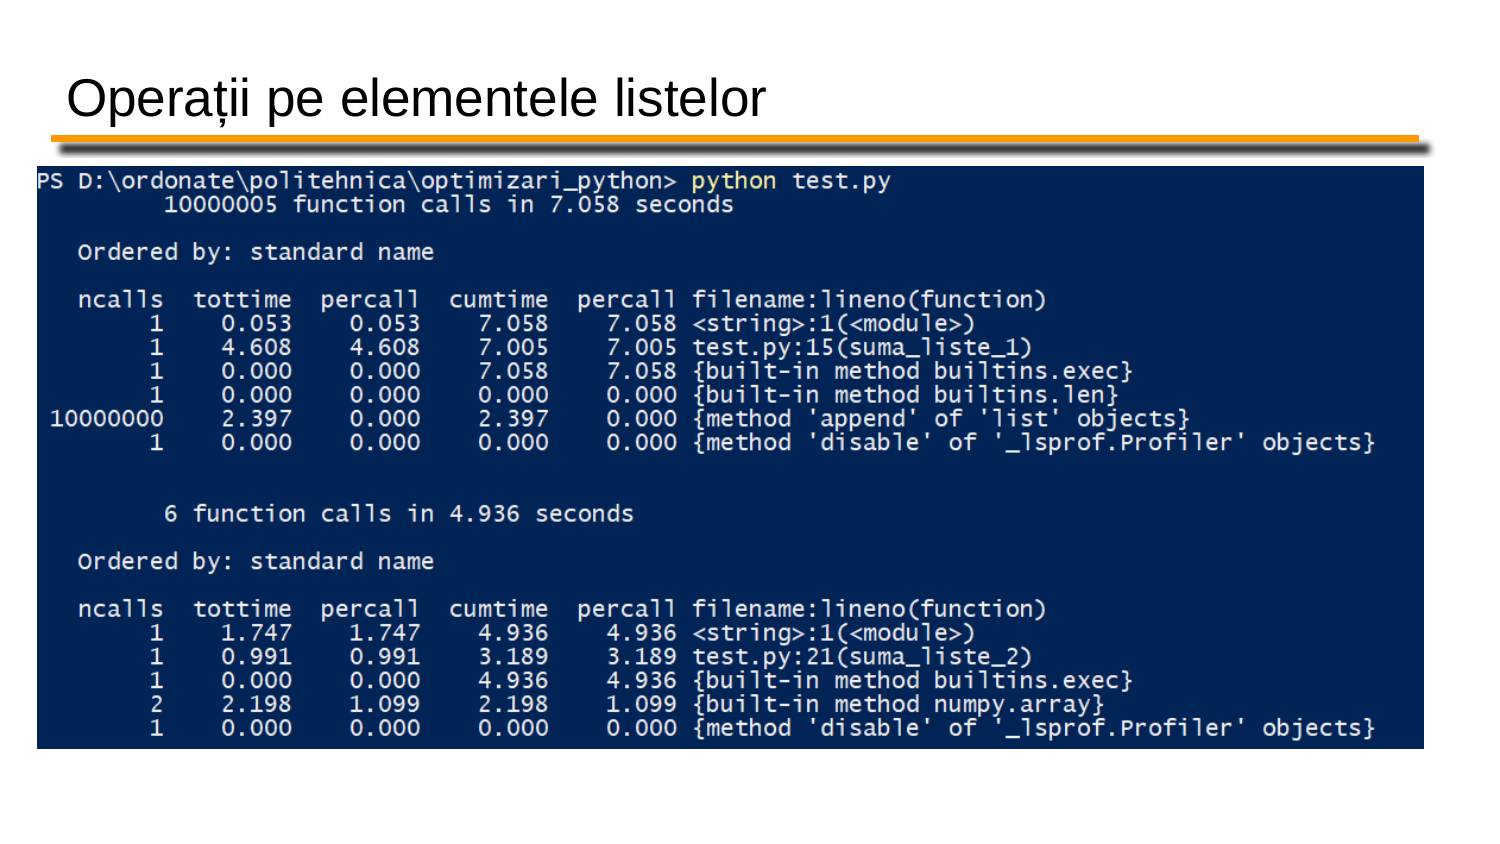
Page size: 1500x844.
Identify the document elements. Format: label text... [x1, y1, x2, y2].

picture [37, 166, 1425, 750]
title Operații pe elementele listelor [51, 48, 1449, 142]
